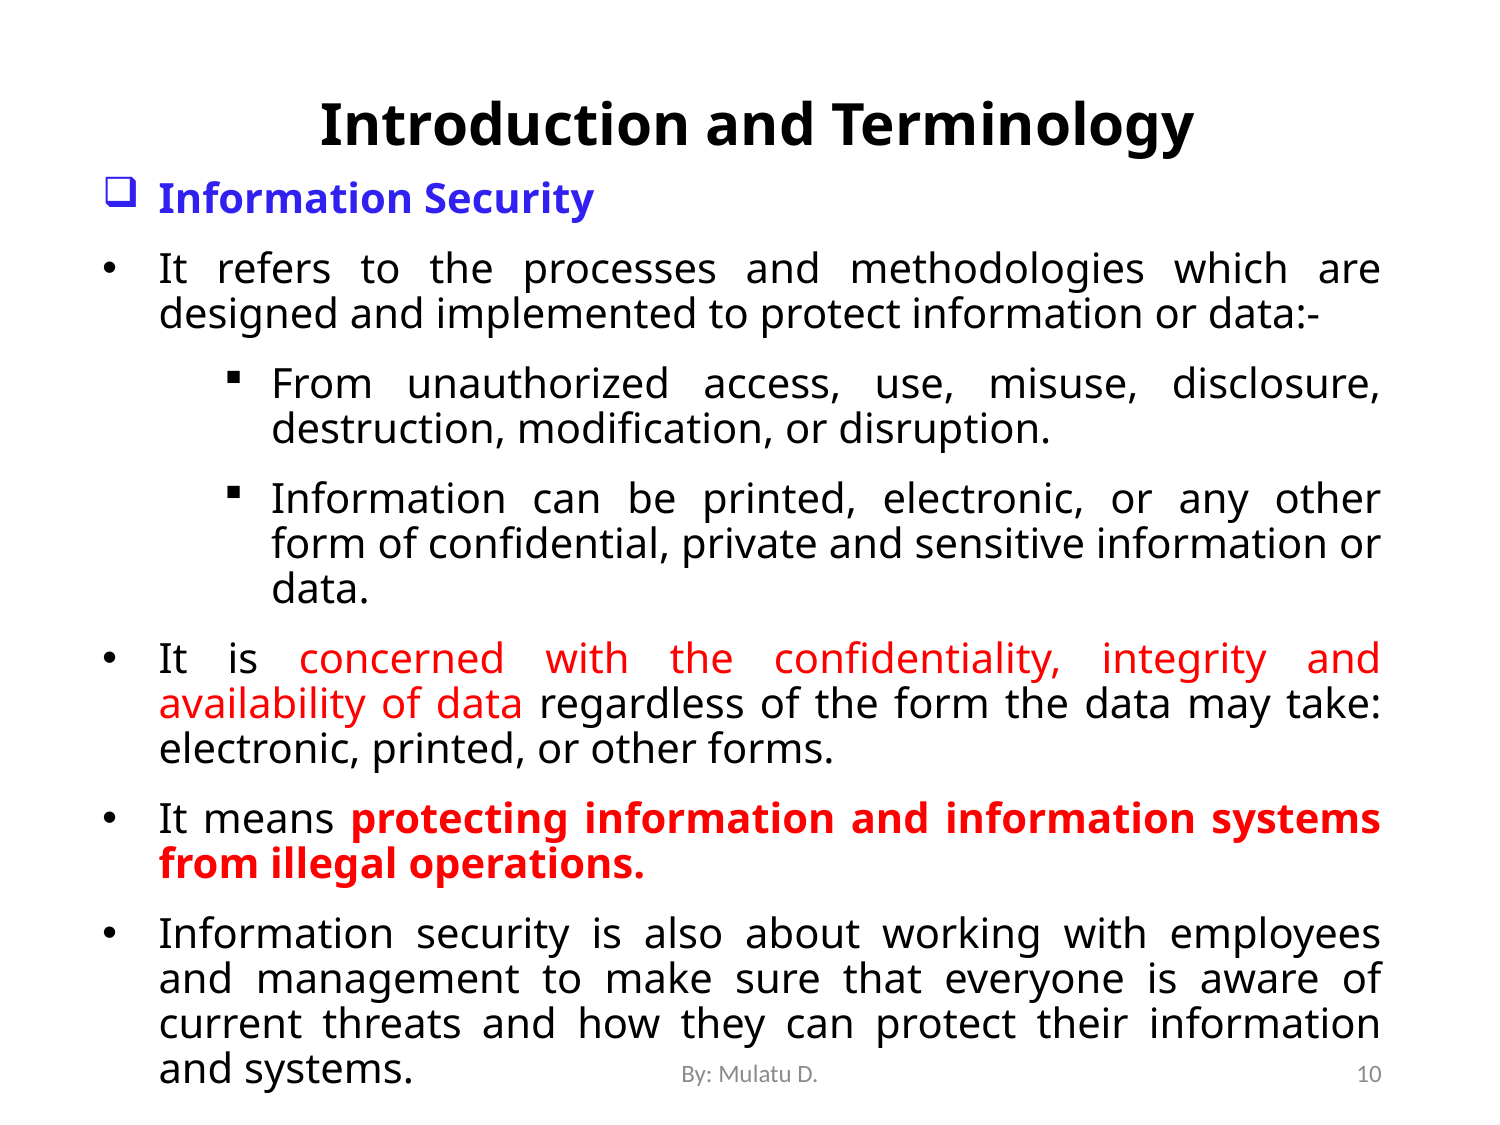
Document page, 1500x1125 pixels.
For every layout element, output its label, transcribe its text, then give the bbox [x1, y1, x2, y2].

subtitle Information Security It refers to the processes and methodologies which are designed and implemented to protect information or data:- From unauthorized access, use, misuse, disclosure, destruction, modification, or disruption. Information can be printed, electronic, or any other form of confidential, private and sensitive information or data. It is concerned with the confidentiality, integrity and availability of data regardless of the form the data may take: electronic, printed, or other forms. It means protecting information and information systems from illegal operations. Information security is also about working with employees and management to make sure that everyone is aware of current threats and how they can protect their information and systems. [87, 169, 1397, 1071]
title Introduction and Terminology [87, 51, 1429, 166]
footer By: Mulatu D. [496, 1042, 1004, 1103]
slide_number 10 [1059, 1042, 1397, 1103]
